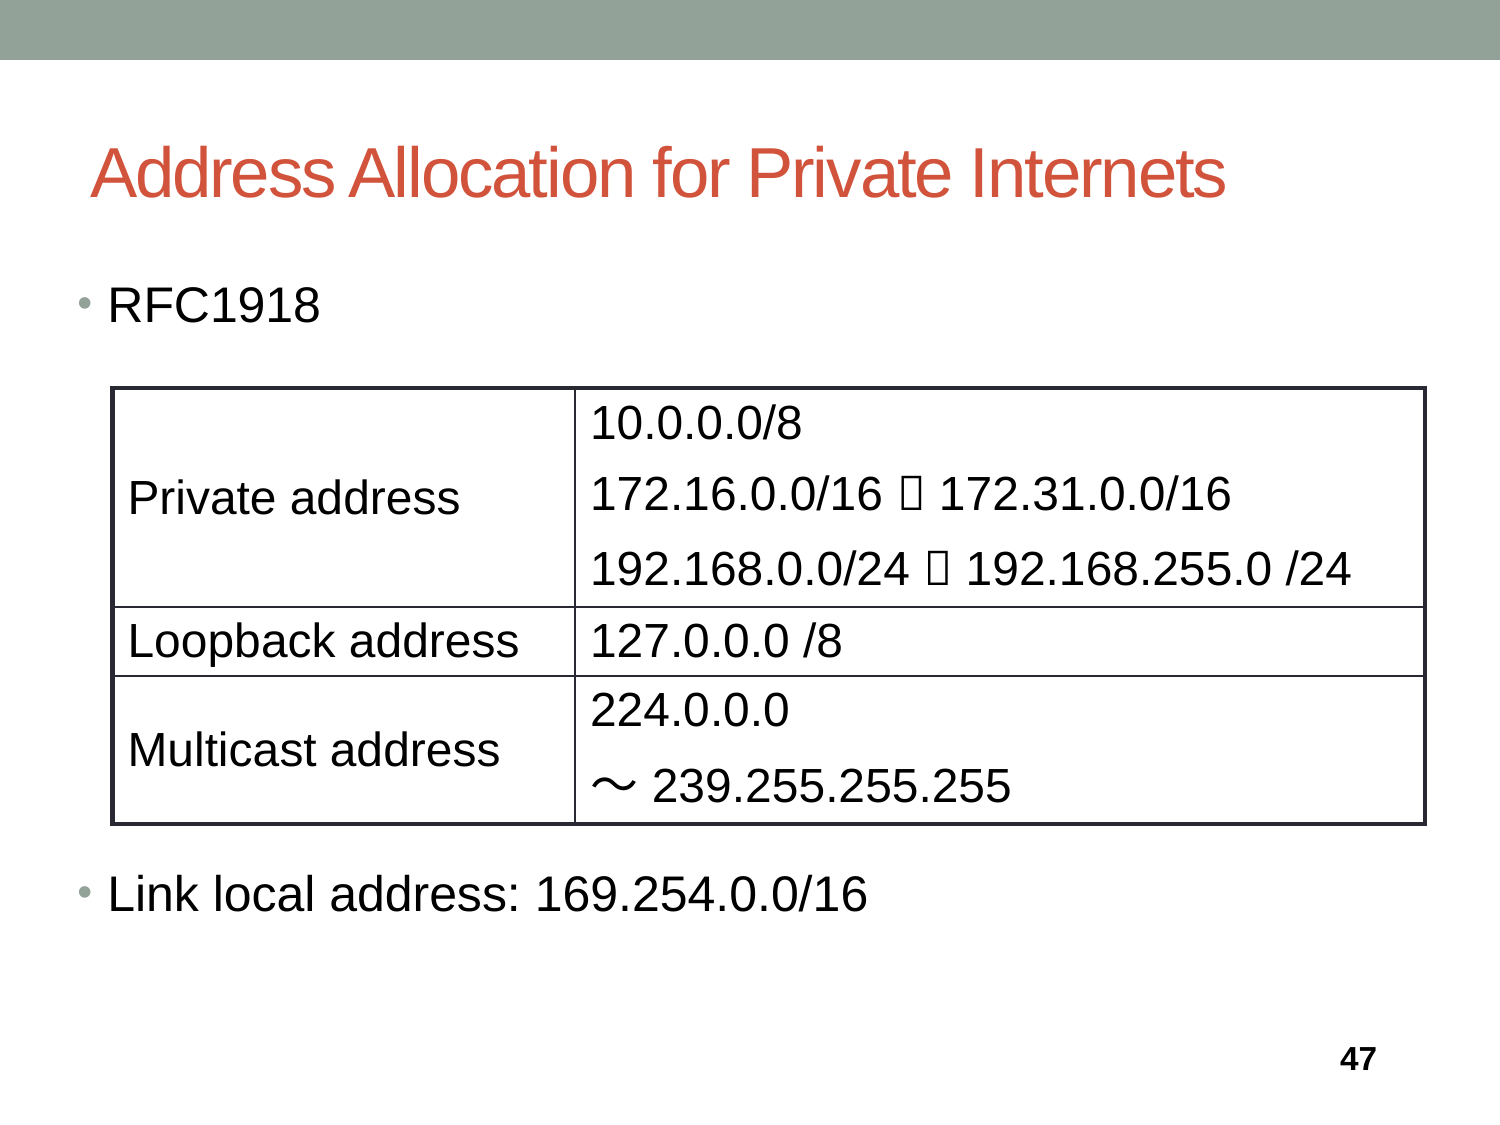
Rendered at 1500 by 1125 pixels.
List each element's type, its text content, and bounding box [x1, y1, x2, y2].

table_cell 127.0.0.0 /8 [576, 608, 1423, 675]
table_header Private address [115, 390, 574, 606]
list RFC1918 Link local address: 169.254.0.0/16 [62, 265, 1413, 1041]
table_cell 224.0.0.0 ～239.255.255.255 [576, 677, 1423, 822]
slide_number 47 [1325, 1030, 1444, 1085]
table_cell Multicast address [115, 677, 574, 822]
table_header 10.0.0.0/8 172.16.0.0/16  172.31.0.0/16 192.168.0.0/24  192.168.255.0 /24 [576, 390, 1423, 606]
table_cell Loopback address [115, 608, 574, 675]
title Address Allocation for Private Internets [75, 87, 1425, 250]
